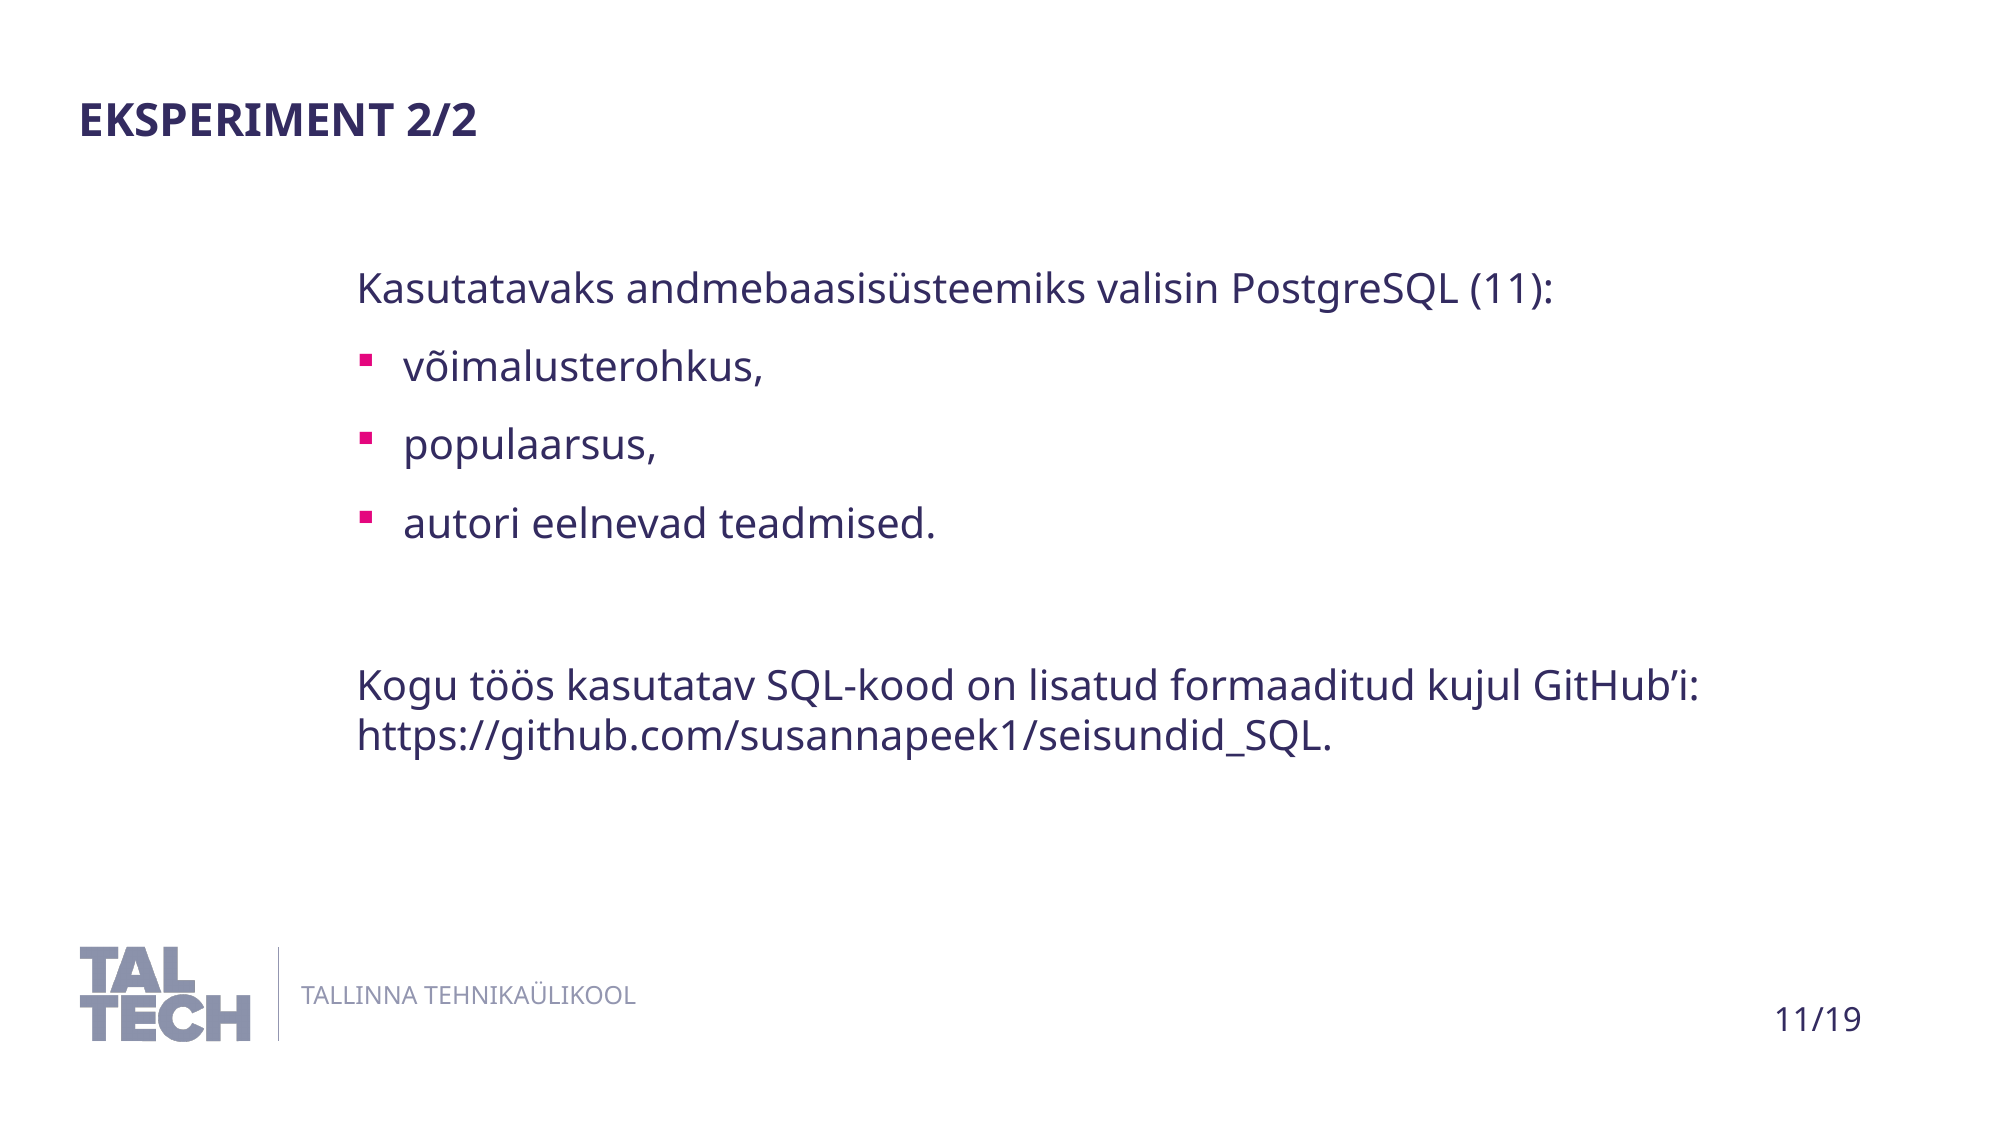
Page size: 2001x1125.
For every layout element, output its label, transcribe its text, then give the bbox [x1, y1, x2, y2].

list EKSPERIMENT 2/2 [78, 90, 1801, 224]
list Kasutatavaks andmebaasisüsteemiks valisin PostgreSQL (11): võimalusterohkus, populaarsus, autori eelnevad teadmised. Kogu töös kasutatav SQL-kood on lisatud formaaditud kujul GitHub’i: https://github.com/susannapeek1/seisundid_SQL. [356, 267, 1801, 947]
text_box 11/19 [1758, 990, 1893, 1045]
picture [75, 940, 254, 1047]
